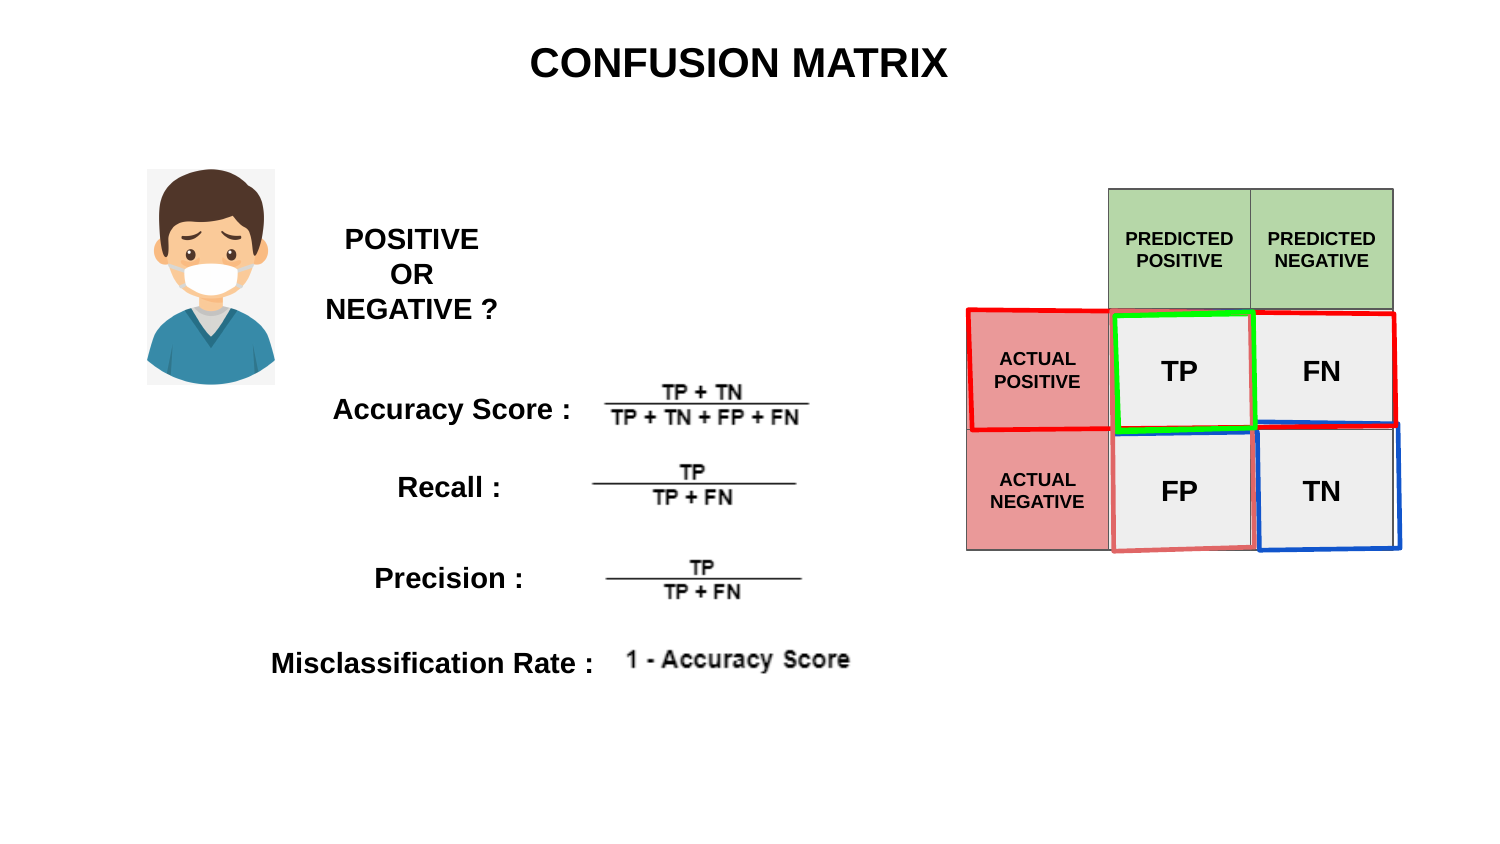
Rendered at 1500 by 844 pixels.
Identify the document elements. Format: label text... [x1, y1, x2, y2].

text_box PREDICTED POSITIVE [1108, 188, 1250, 310]
text_box Precision : [316, 544, 576, 611]
picture [146, 169, 275, 385]
text_box [1254, 312, 1397, 428]
text_box [1114, 311, 1256, 430]
picture [581, 370, 825, 526]
text_box [968, 309, 1112, 430]
text_box FP [1109, 429, 1113, 550]
text_box POSITIVE OR NEGATIVE ? [308, 205, 516, 349]
text_box Accuracy Score : [308, 375, 585, 443]
text_box ACTUAL POSITIVE [966, 309, 972, 429]
text_box Misclassification Rate : [254, 629, 611, 697]
text_box TN [1251, 433, 1259, 550]
picture [610, 631, 877, 686]
text_box CONFUSION MATRIX [492, 20, 986, 91]
text_box PREDICTED NEGATIVE [1250, 188, 1393, 310]
text_box ACTUAL NEGATIVE [966, 429, 1109, 550]
picture [581, 531, 849, 623]
text_box Recall : [316, 453, 576, 520]
text_box [1111, 310, 1255, 552]
text_box [1253, 423, 1401, 551]
